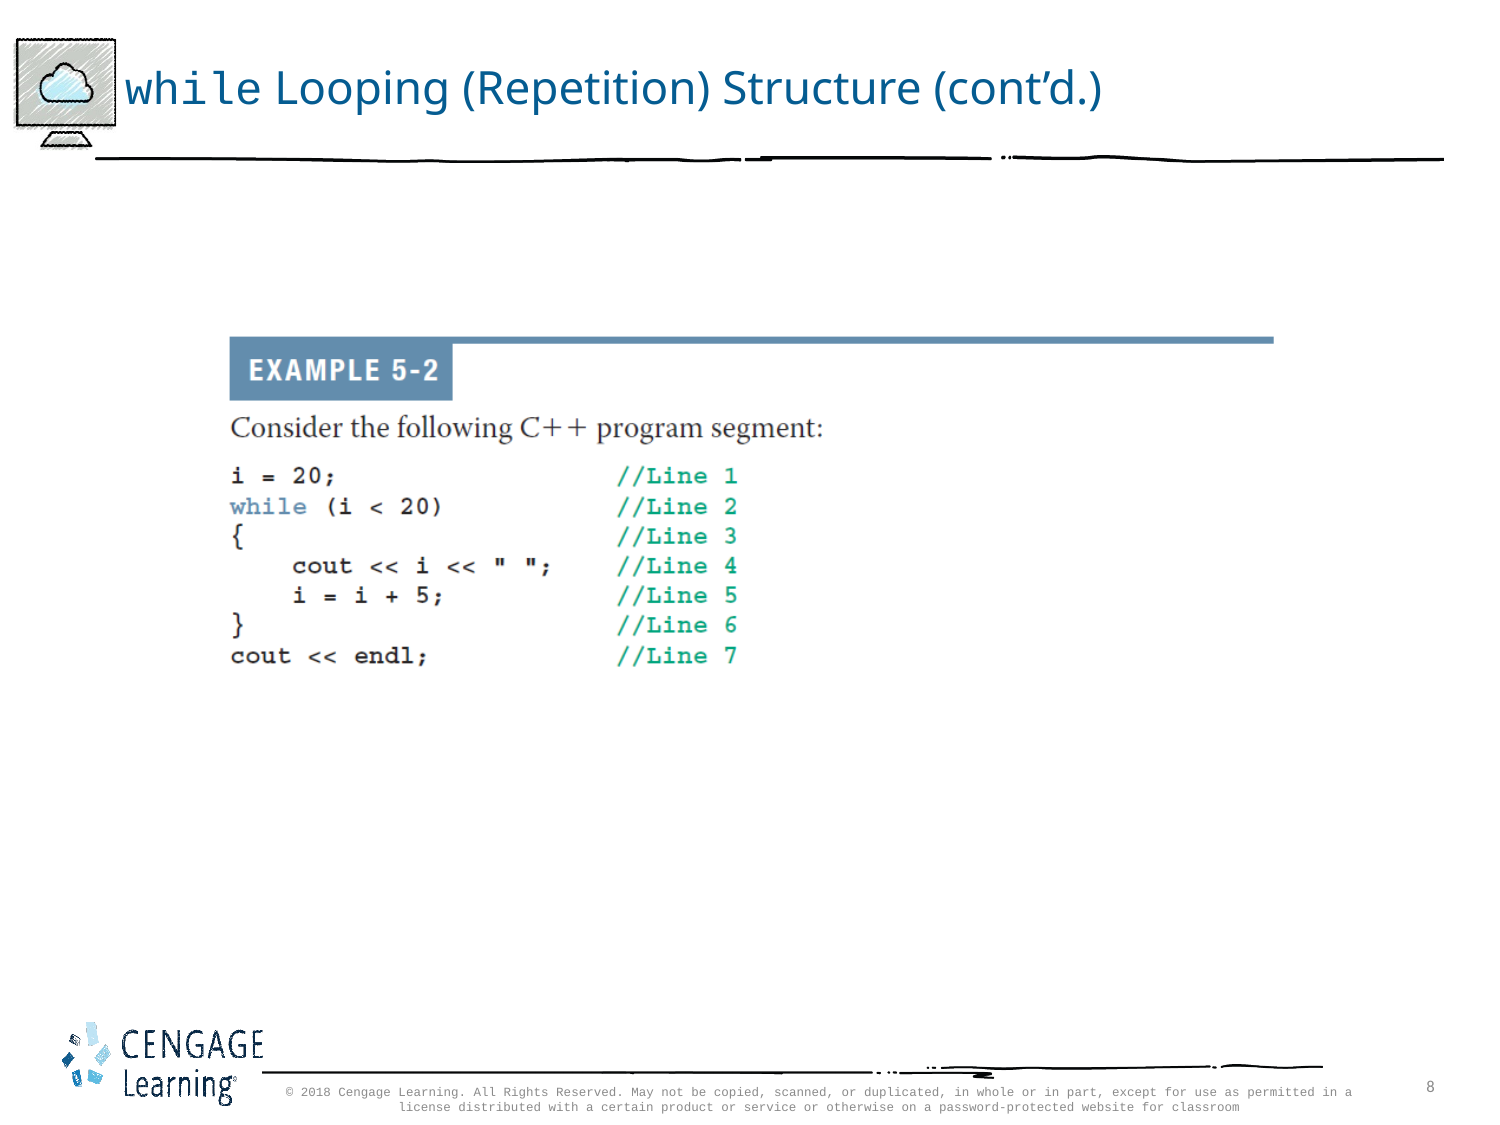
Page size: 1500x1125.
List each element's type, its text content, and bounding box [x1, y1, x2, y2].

title while Looping (Repetition) Structure (cont’d.) [125, 66, 1442, 116]
picture [13, 36, 117, 151]
picture [224, 332, 1276, 680]
picture [62, 1022, 1323, 1106]
picture [95, 155, 1444, 163]
footer © 2018 Cengage Learning. All Rights Reserved. May not be copied, scanned, or duplicated, in whole or in part, except for use as permitted in a license distributed with a certain product or service or otherwise on a password-protected website for classroom [262, 1079, 1375, 1120]
